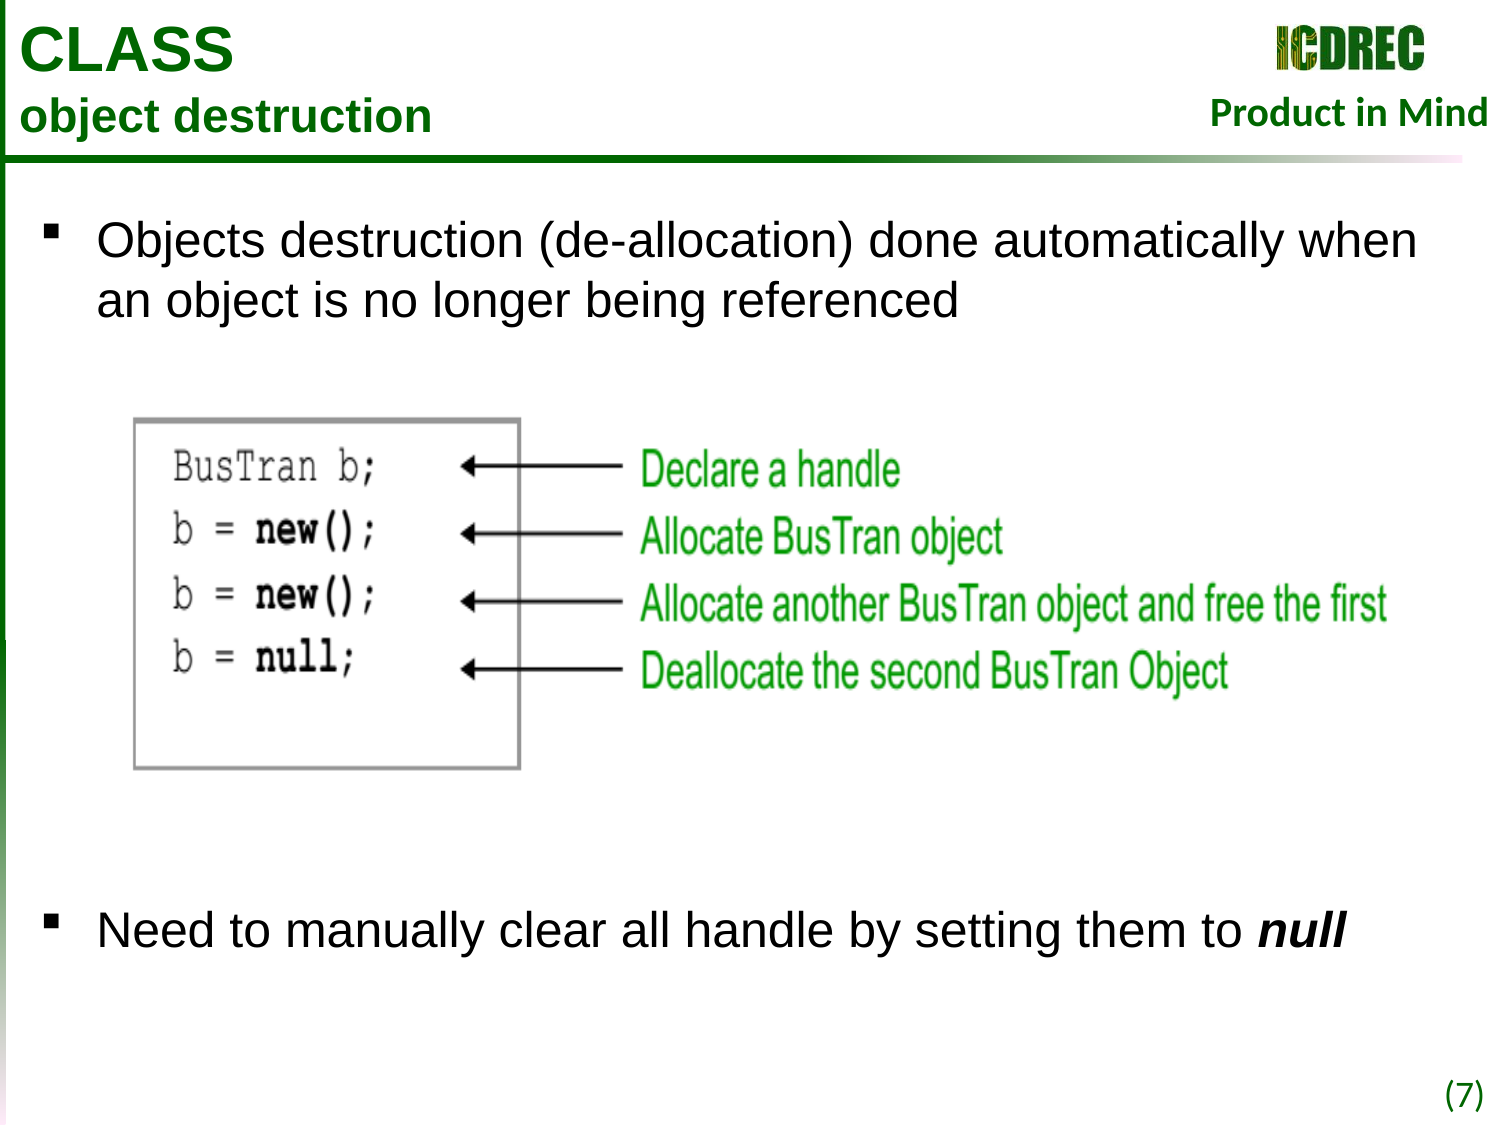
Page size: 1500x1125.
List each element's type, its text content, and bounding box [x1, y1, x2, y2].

title CLASS object destruction [4, 0, 1188, 150]
picture [1275, 24, 1425, 71]
picture [124, 399, 1398, 776]
list Objects destruction (de-allocation) done automatically when an object is no longer being referenced Need to manually clear all handle by setting them to null [24, 200, 1463, 1050]
